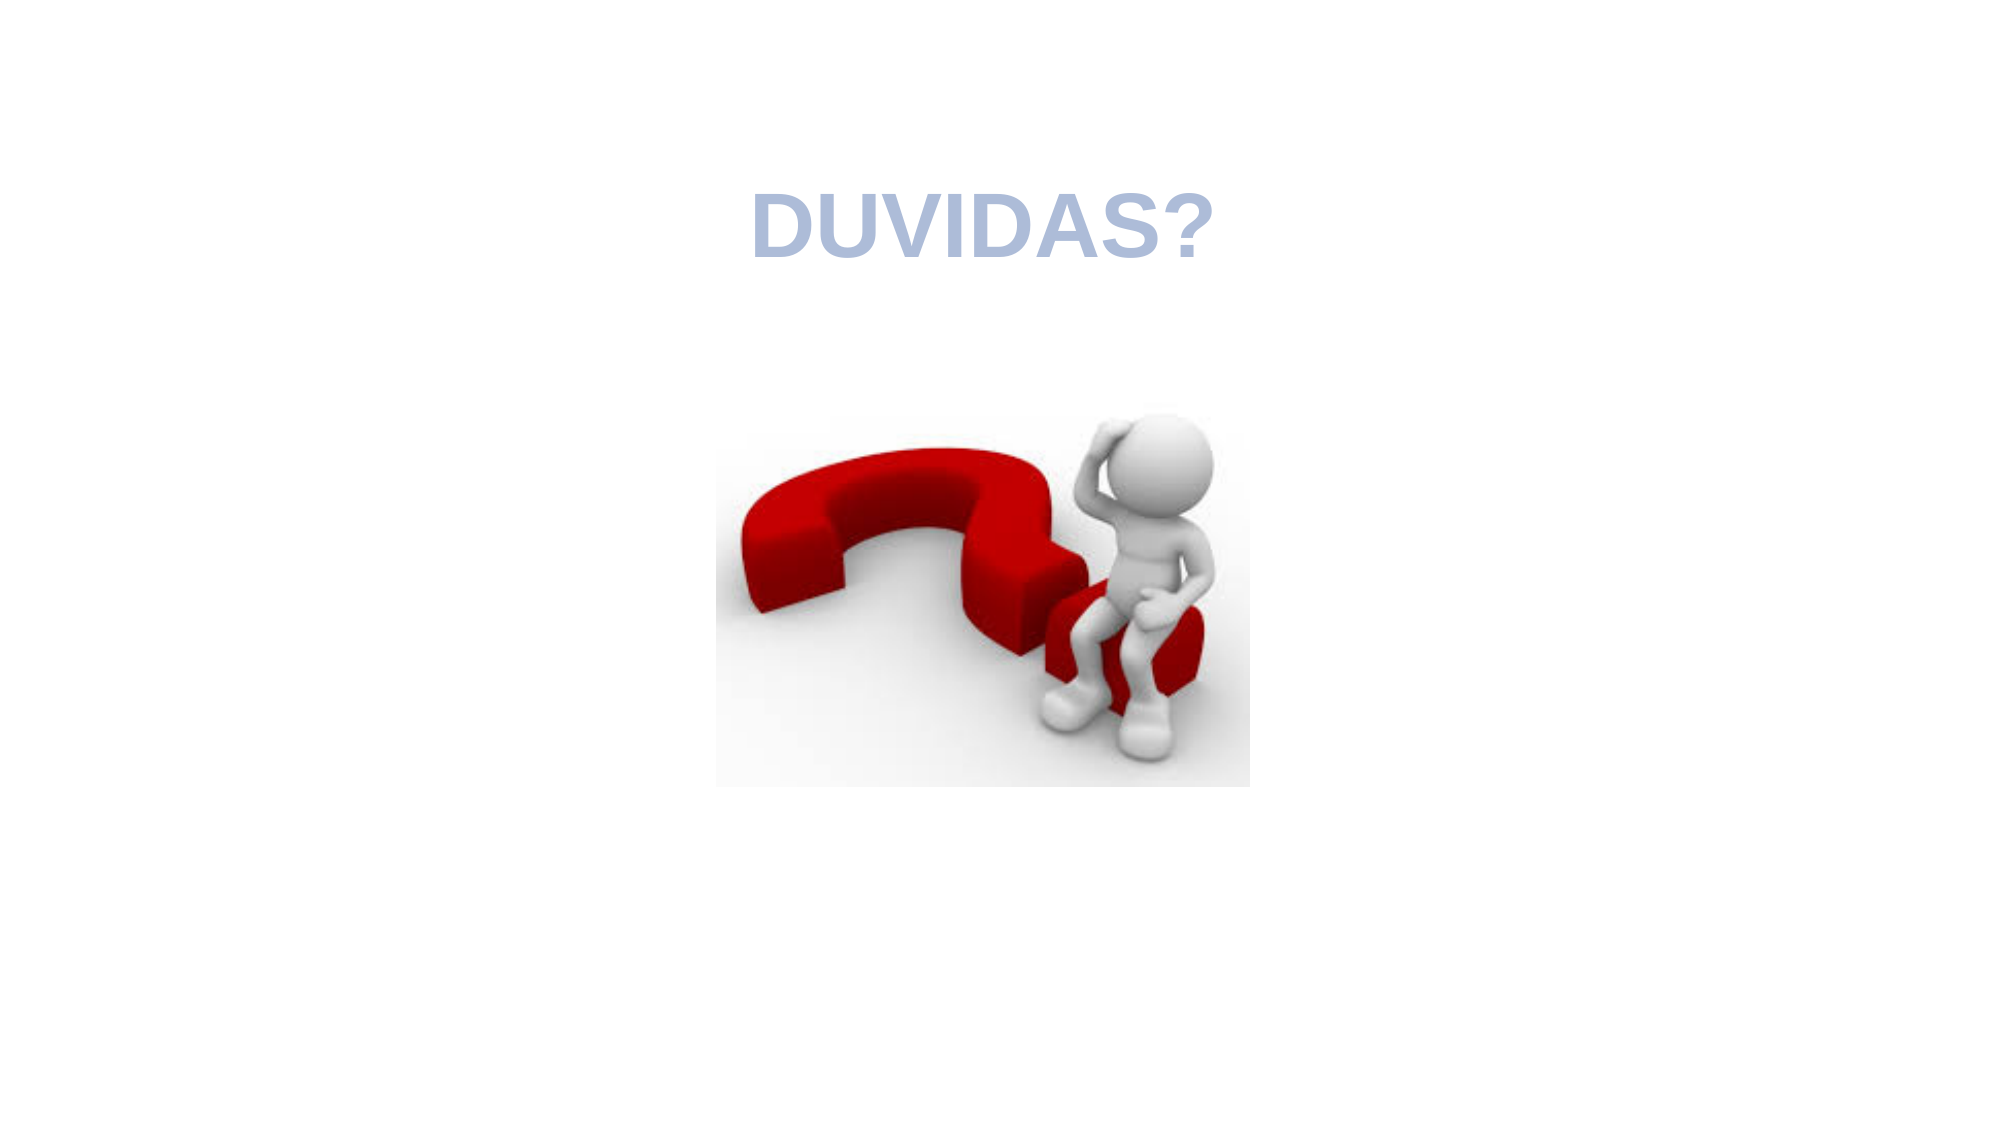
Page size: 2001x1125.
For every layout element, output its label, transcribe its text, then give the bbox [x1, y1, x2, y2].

picture [716, 385, 1251, 788]
text_box DUVIDAS? [734, 158, 1234, 284]
